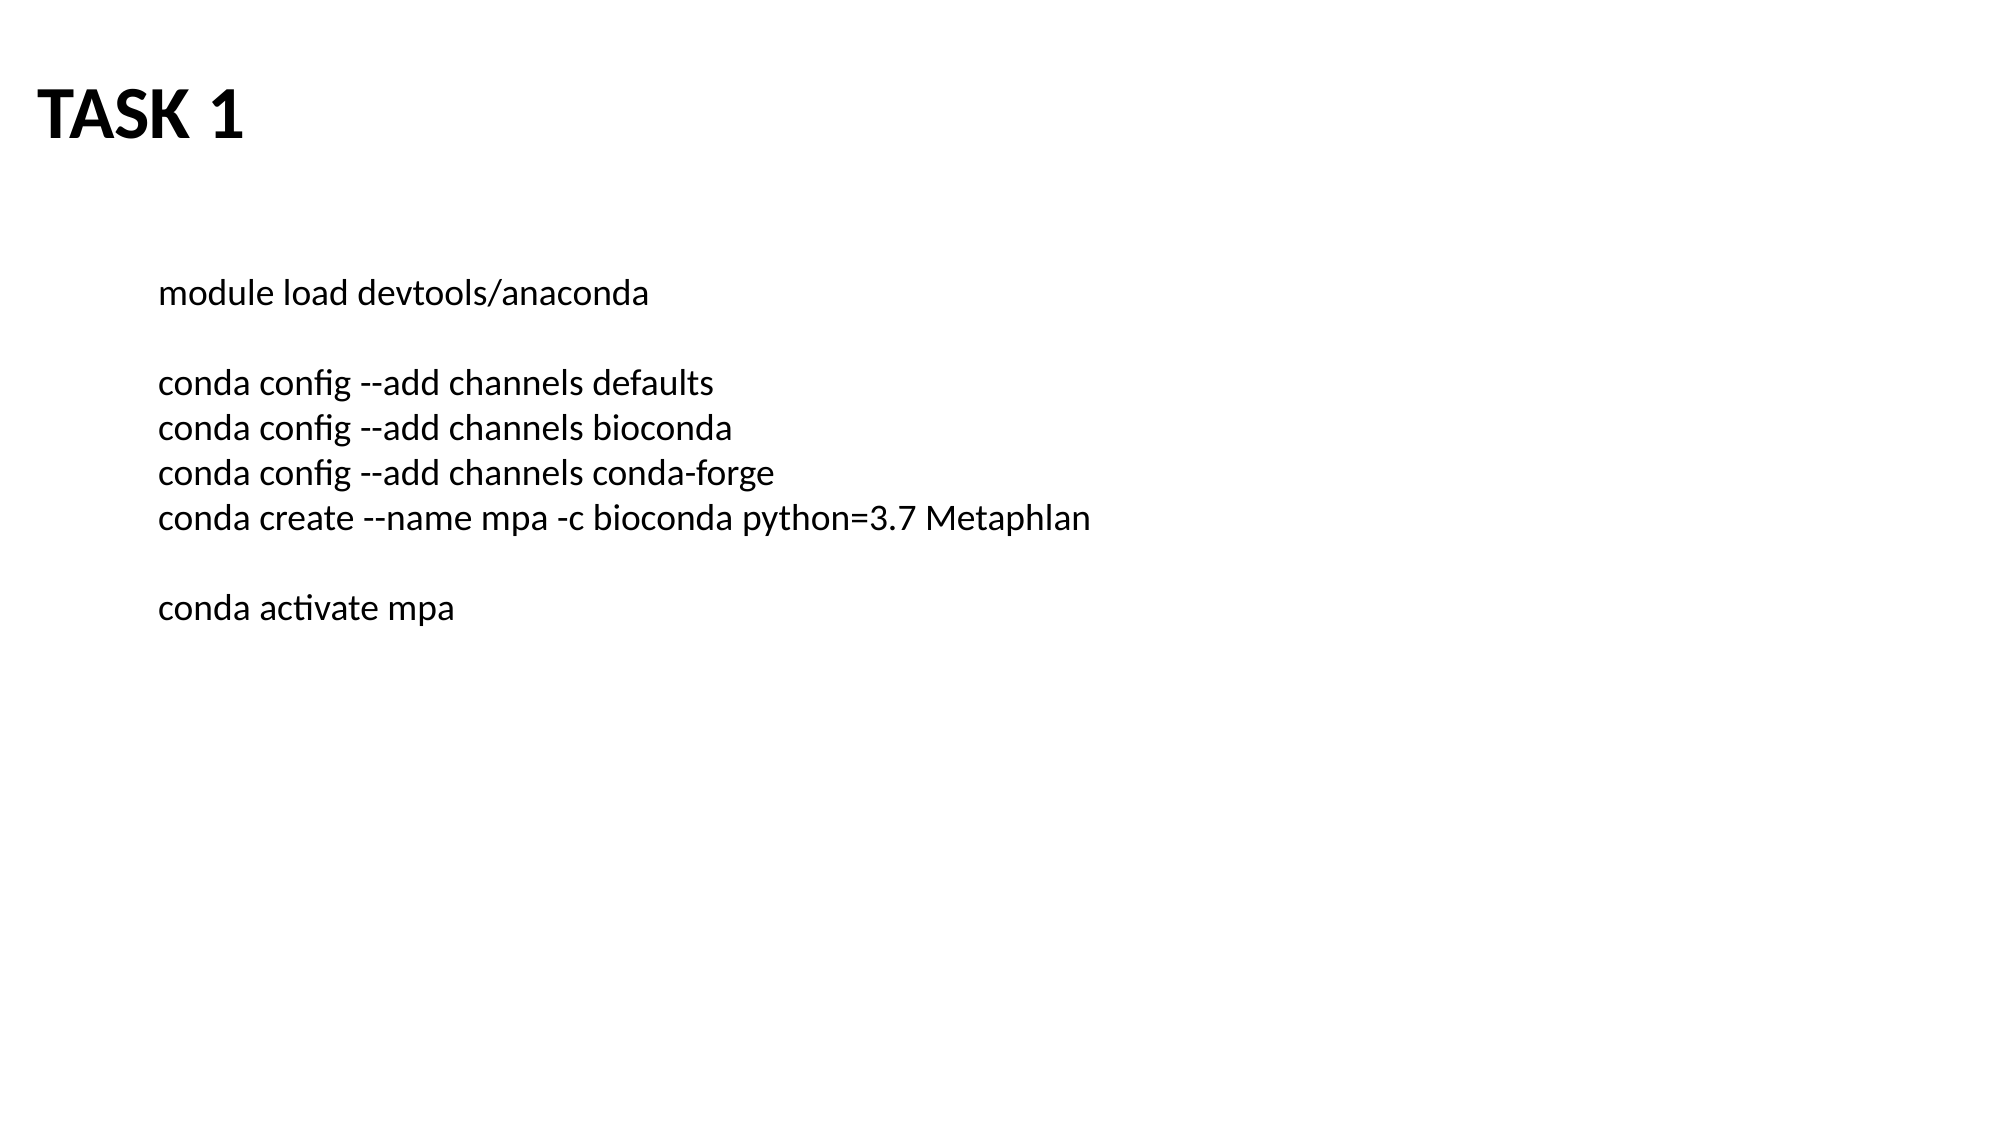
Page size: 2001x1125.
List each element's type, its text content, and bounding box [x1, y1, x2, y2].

text_box module load devtools/anaconda conda config --add channels defaults conda config --add channels bioconda conda config --add channels conda-forge conda create --name mpa -c bioconda python=3.7 Metaphlan conda activate mpa [143, 260, 2000, 636]
text_box TASK 1 [22, 55, 1024, 161]
